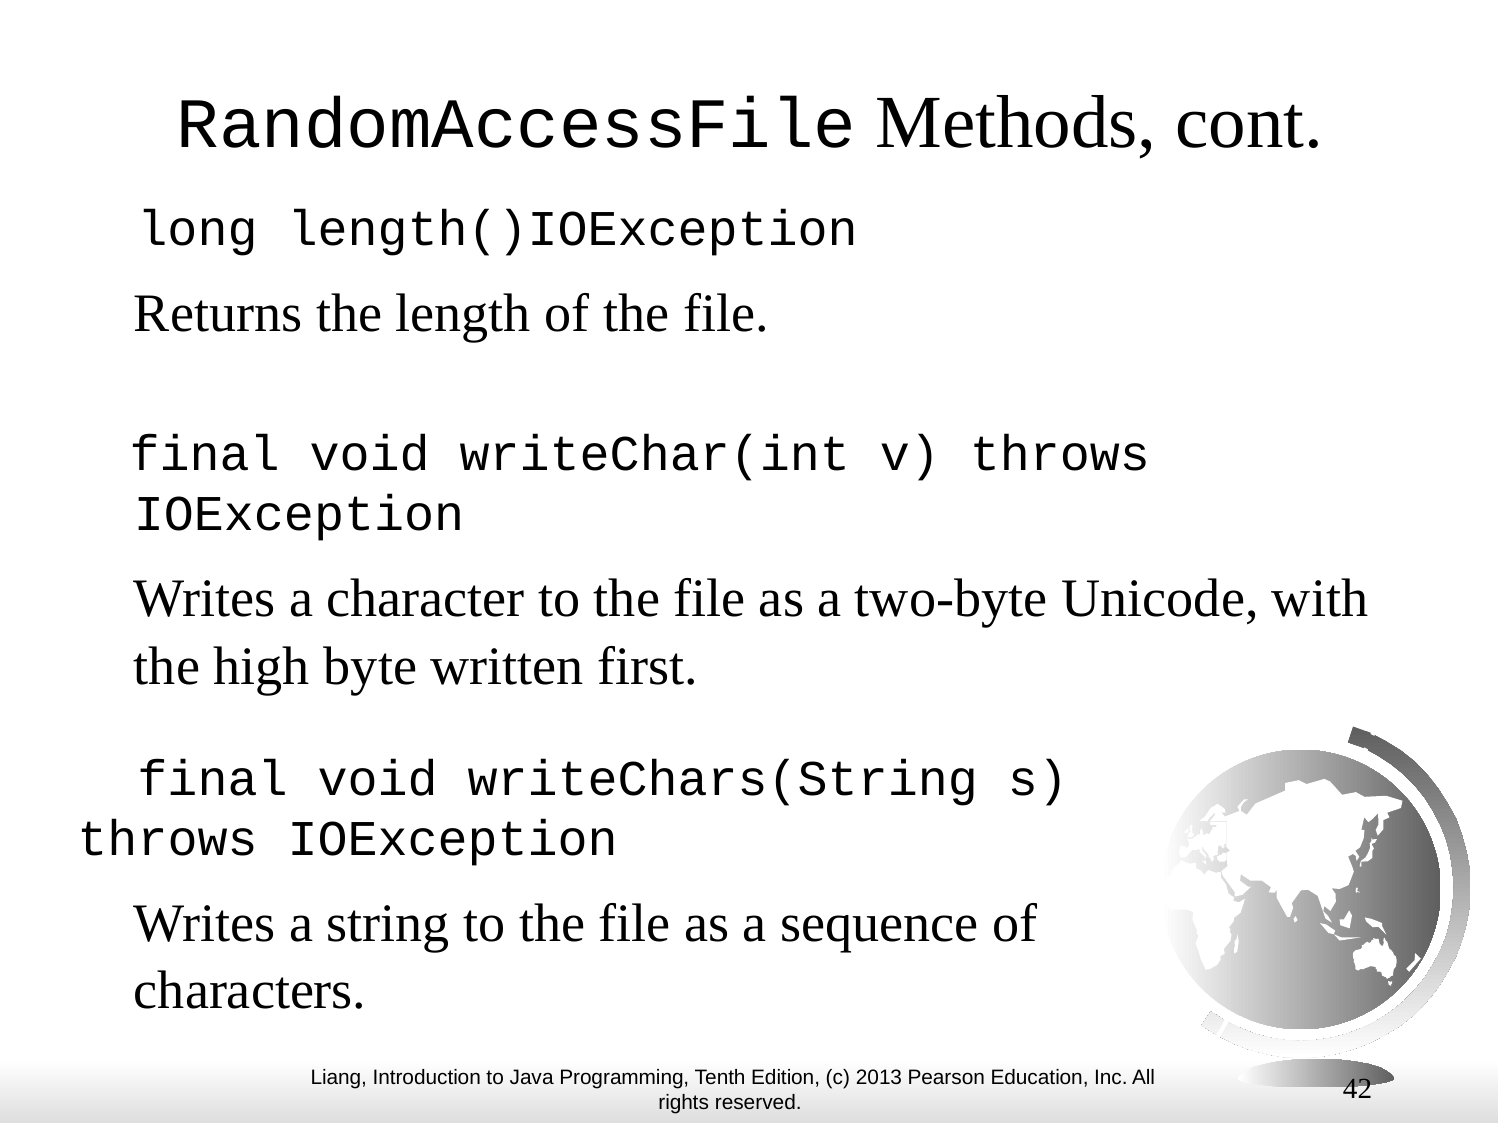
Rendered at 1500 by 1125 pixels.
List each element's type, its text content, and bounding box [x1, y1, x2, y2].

title RandomAccessFile Methods, cont. [112, 0, 1388, 187]
list long length()IOException Returns the length of the file. final void writeChar(int v) throws IOException Writes a character to the file as a two-byte Unicode, with the high byte written first. final void writeChars(String s) throws IOException Writes a string to the file as a sequence of characters. [62, 187, 1438, 1075]
slide_number 42 [1074, 1075, 1388, 1125]
